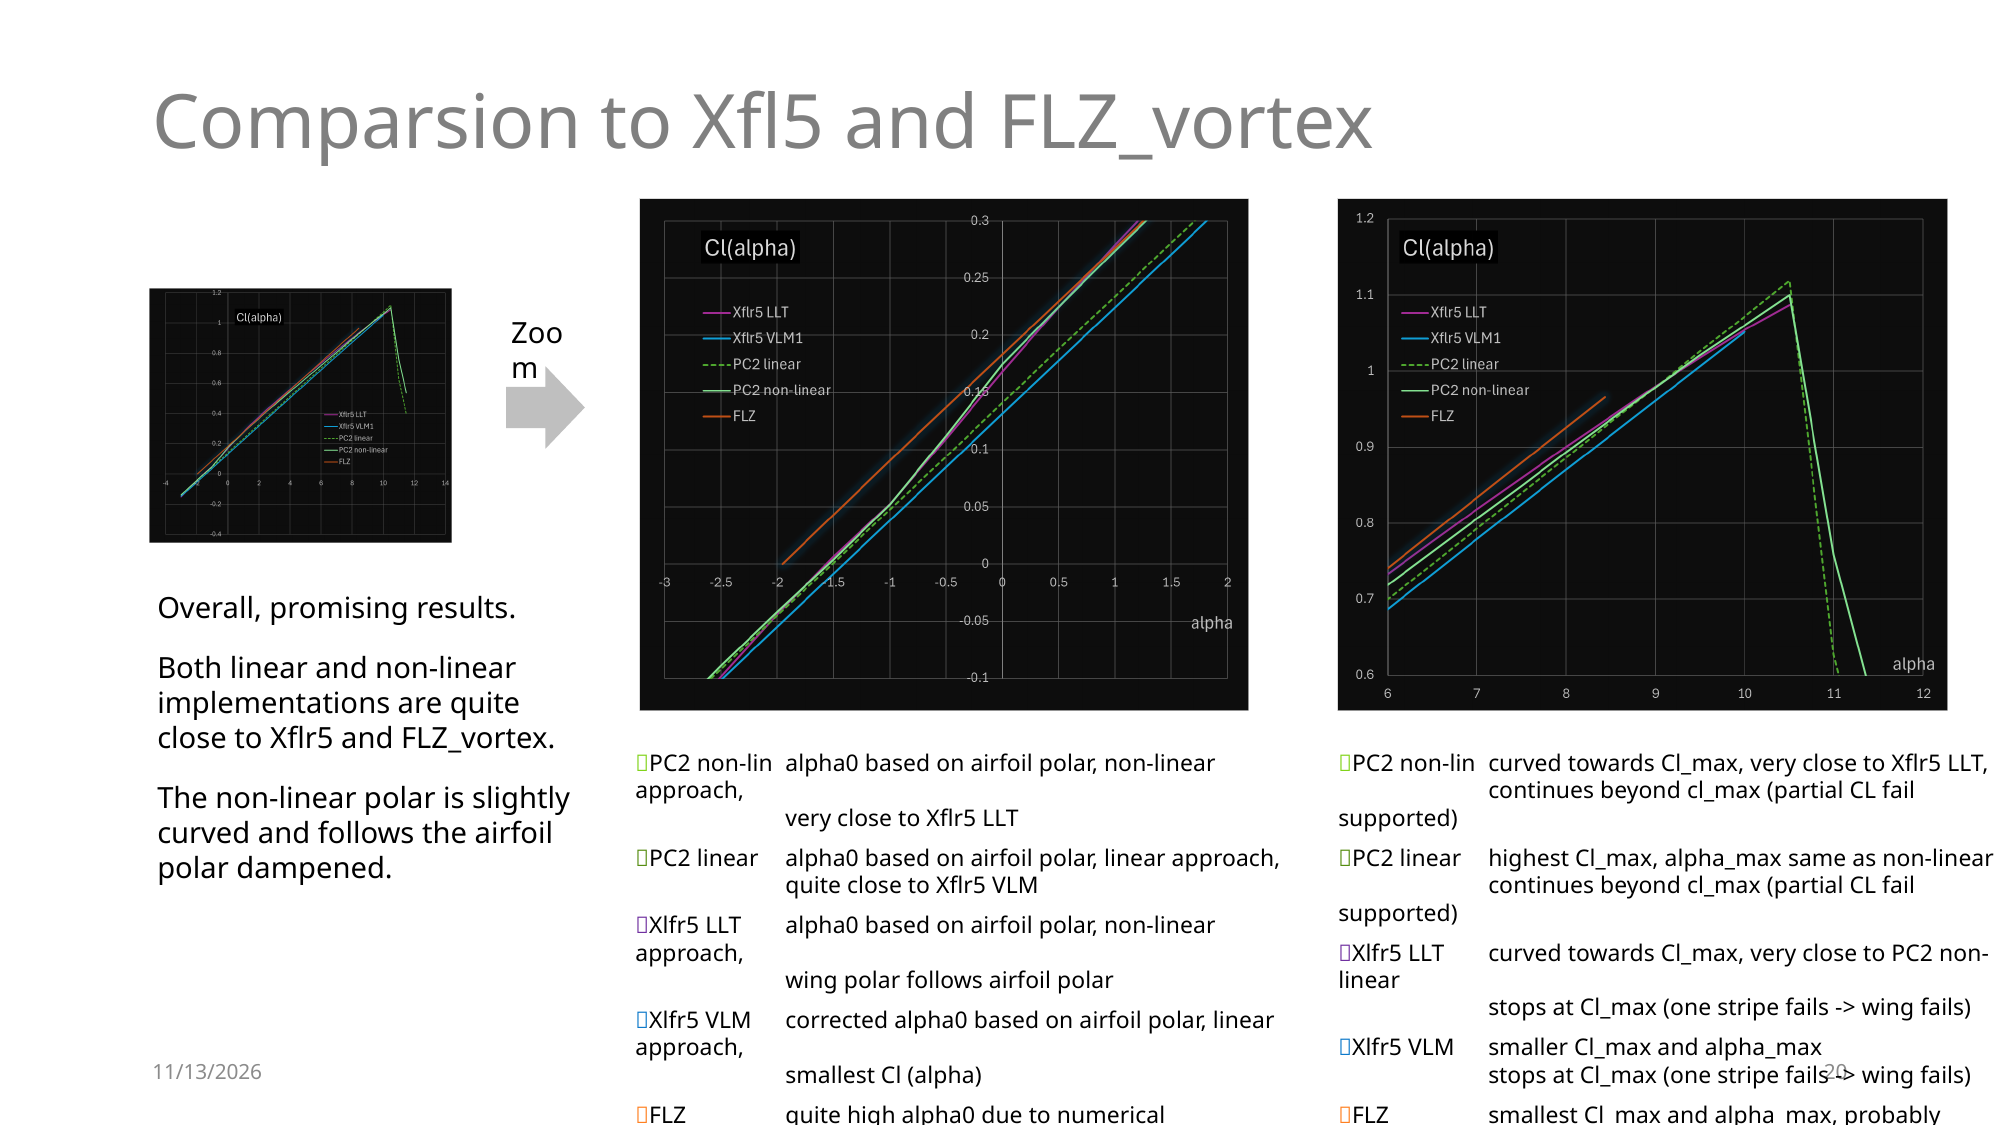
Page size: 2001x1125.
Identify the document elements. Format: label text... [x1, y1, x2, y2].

picture [1337, 198, 1948, 711]
text_box Zoom [496, 307, 595, 393]
text_box Overall, promising results. Both linear and non-linear implementations are quite close to Xflr5 and FLZ_vortex. The non-linear polar is slightly curved and follows the airfoil polar dampened. [142, 582, 600, 1012]
picture [639, 198, 1249, 711]
picture [149, 288, 452, 543]
title Comparsion to Xfl5 and FLZ_vortex [137, 59, 1863, 190]
text_box [505, 393, 587, 452]
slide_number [137, 1042, 588, 1103]
text_box PC2 non-lin curved towards Cl_max, very close to Xflr5 LLT, continues beyond cl_max (partial CL fail supported) PC2 linear highest Cl_max, alpha_max same as non-linear continues beyond cl_max (partial CL fail supported) Xlfr5 LLT curved towards Cl_max, very close to PC2 non-linear stops at Cl_max (one stripe fails -> wing fails) Xlfr5 VLM smaller Cl_max and alpha_max stops at Cl_max (one stripe fails -> wing fails) FLZ smallest Cl_max and alpha_max, probably because of numerical estimation of airfoils cl_max [1323, 740, 2000, 1125]
text_box PC2 non-lin alpha0 based on airfoil polar, non-linear approach, very close to Xflr5 LLT PC2 linear alpha0 based on airfoil polar, linear approach, quite close to Xflr5 VLM Xlfr5 LLT alpha0 based on airfoil polar, non-linear approach, wing polar follows airfoil polar Xlfr5 VLM corrected alpha0 based on airfoil polar, linear approach, smallest Cl (alpha) FLZ quite high alpha0 due to numerical approximation (?) , linear approach, highest Cl(alpha) [620, 740, 1314, 1125]
